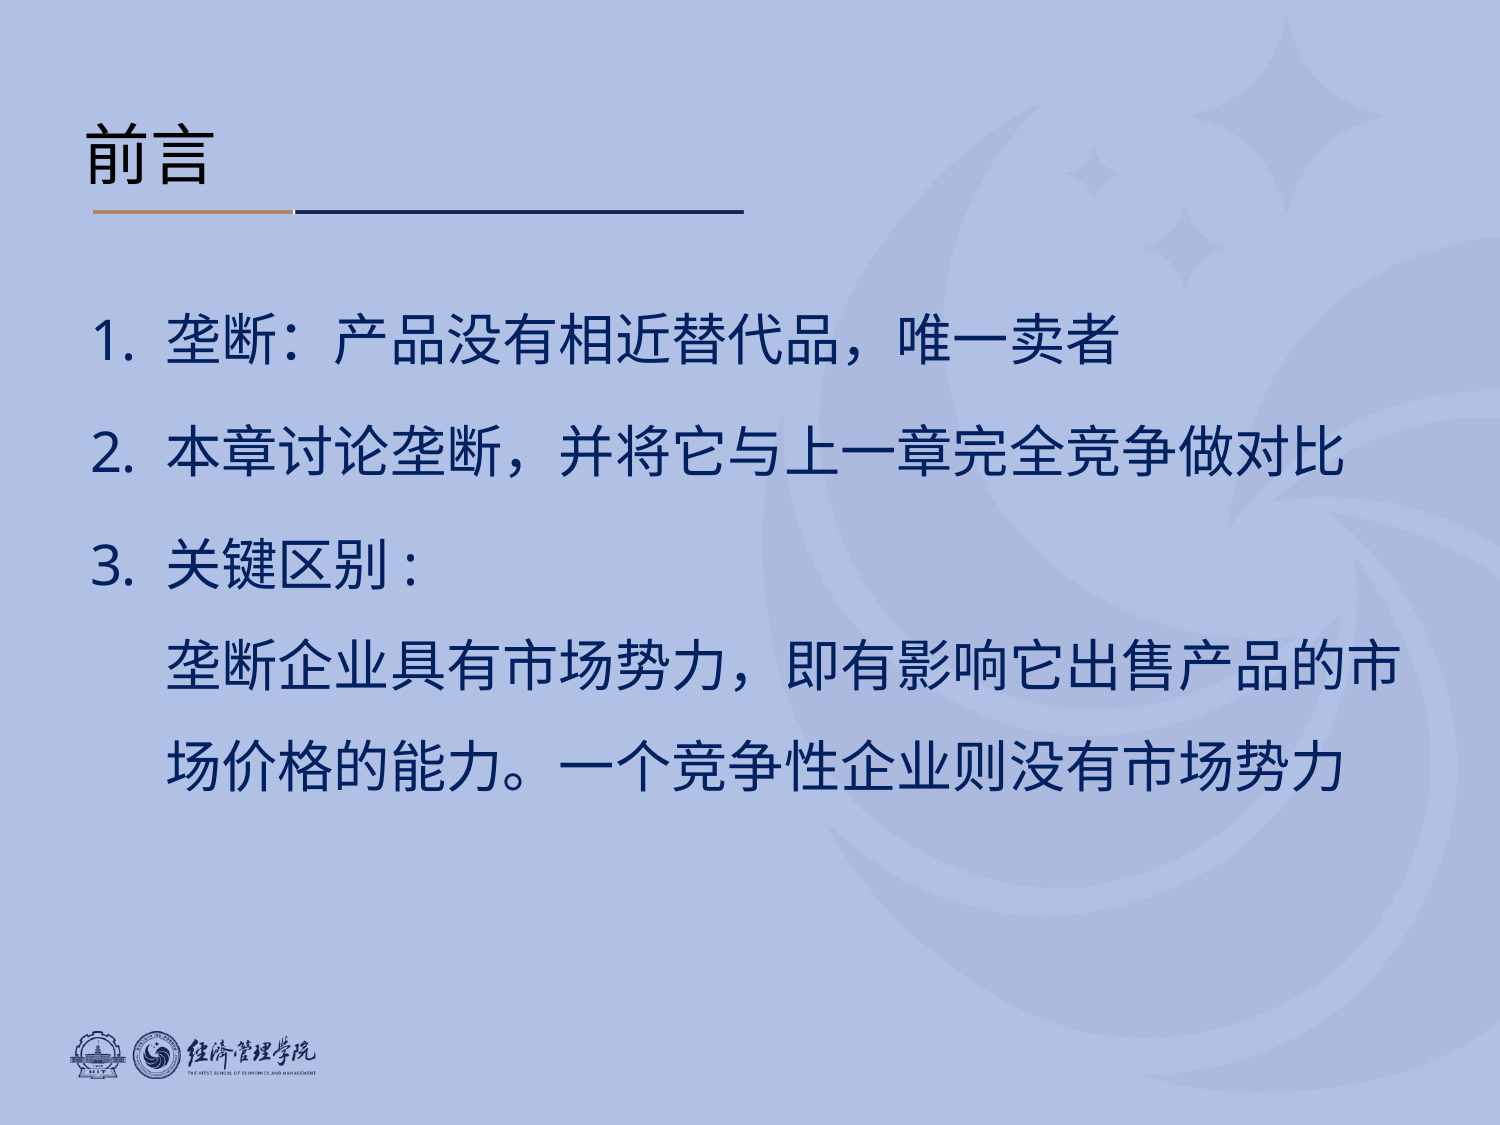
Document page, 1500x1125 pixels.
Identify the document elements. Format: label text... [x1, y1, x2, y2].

list 垄断：产品没有相近替代品，唯一卖者 本章讨论垄断，并将它与上一章完全竞争做对比 关键区别: 垄断企业具有市场势力，即有影响它出售产品的市场价格的能力。一个竞争性企业则没有市场势力 [75, 262, 1459, 835]
text_box 前言 [68, 105, 232, 200]
picture [0, 0, 1500, 1125]
